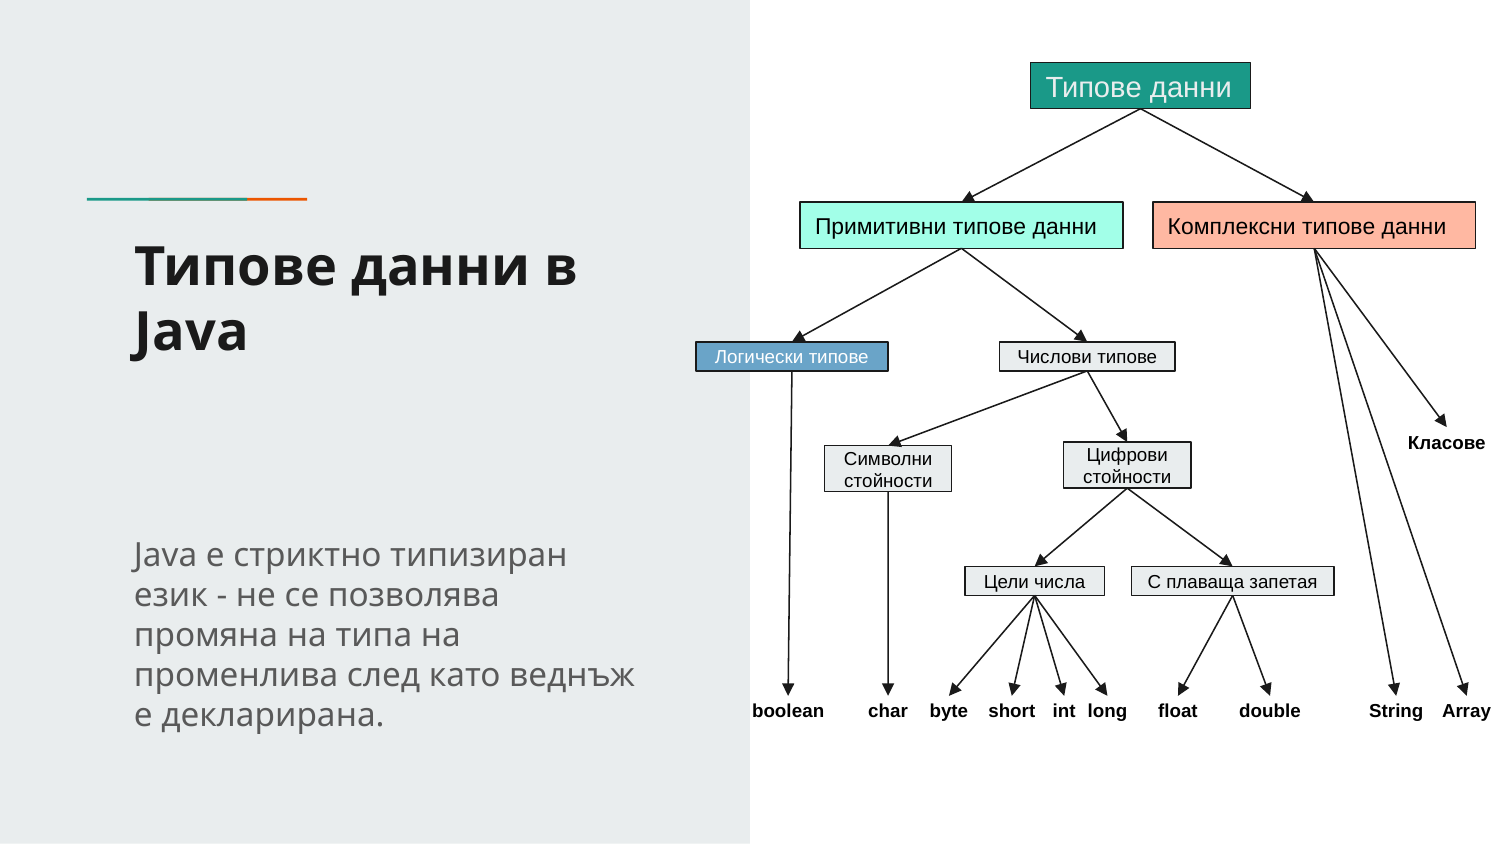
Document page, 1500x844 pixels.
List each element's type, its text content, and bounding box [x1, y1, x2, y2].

text_box Цели числа [964, 566, 1105, 593]
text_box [961, 248, 1088, 343]
text_box short [975, 705, 1035, 725]
text_box Цифрови стойности [1063, 442, 1191, 486]
text_box boolean [733, 695, 843, 725]
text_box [787, 370, 793, 697]
title Типове данни в Java [119, 216, 662, 494]
text_box Логически типове [695, 341, 889, 371]
text_box double [1226, 695, 1314, 725]
text_box Класове [1472, 427, 1491, 457]
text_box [1177, 595, 1230, 696]
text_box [1034, 487, 1125, 567]
text_box char [853, 695, 914, 725]
text_box float [1143, 695, 1213, 725]
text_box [1140, 108, 1315, 203]
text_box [1034, 595, 1108, 696]
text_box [791, 248, 959, 343]
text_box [887, 370, 1085, 446]
text_box String [1352, 705, 1423, 725]
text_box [1232, 595, 1271, 696]
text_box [961, 108, 1139, 203]
text_box Array [1423, 695, 1500, 725]
text_box int [1035, 705, 1072, 725]
text_box Комплексни типове данни [1152, 202, 1476, 249]
text_box Символни стойности [824, 445, 952, 492]
subtitle Java е стриктно типизиран език - не се позволява промяна на типа на променлива след като веднъж е декларирана. [118, 518, 661, 698]
text_box Типове данни [1030, 62, 1251, 107]
text_box long [1072, 695, 1142, 725]
text_box Числови типове [999, 341, 1176, 371]
text_box С плаваща запетая [1131, 566, 1307, 596]
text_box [1011, 595, 1030, 696]
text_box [1086, 370, 1128, 443]
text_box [948, 595, 1009, 696]
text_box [1313, 248, 1467, 696]
text_box byte [914, 695, 975, 725]
text_box Примитивни типове данни [799, 202, 1123, 249]
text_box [1313, 248, 1447, 428]
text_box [1126, 487, 1233, 567]
